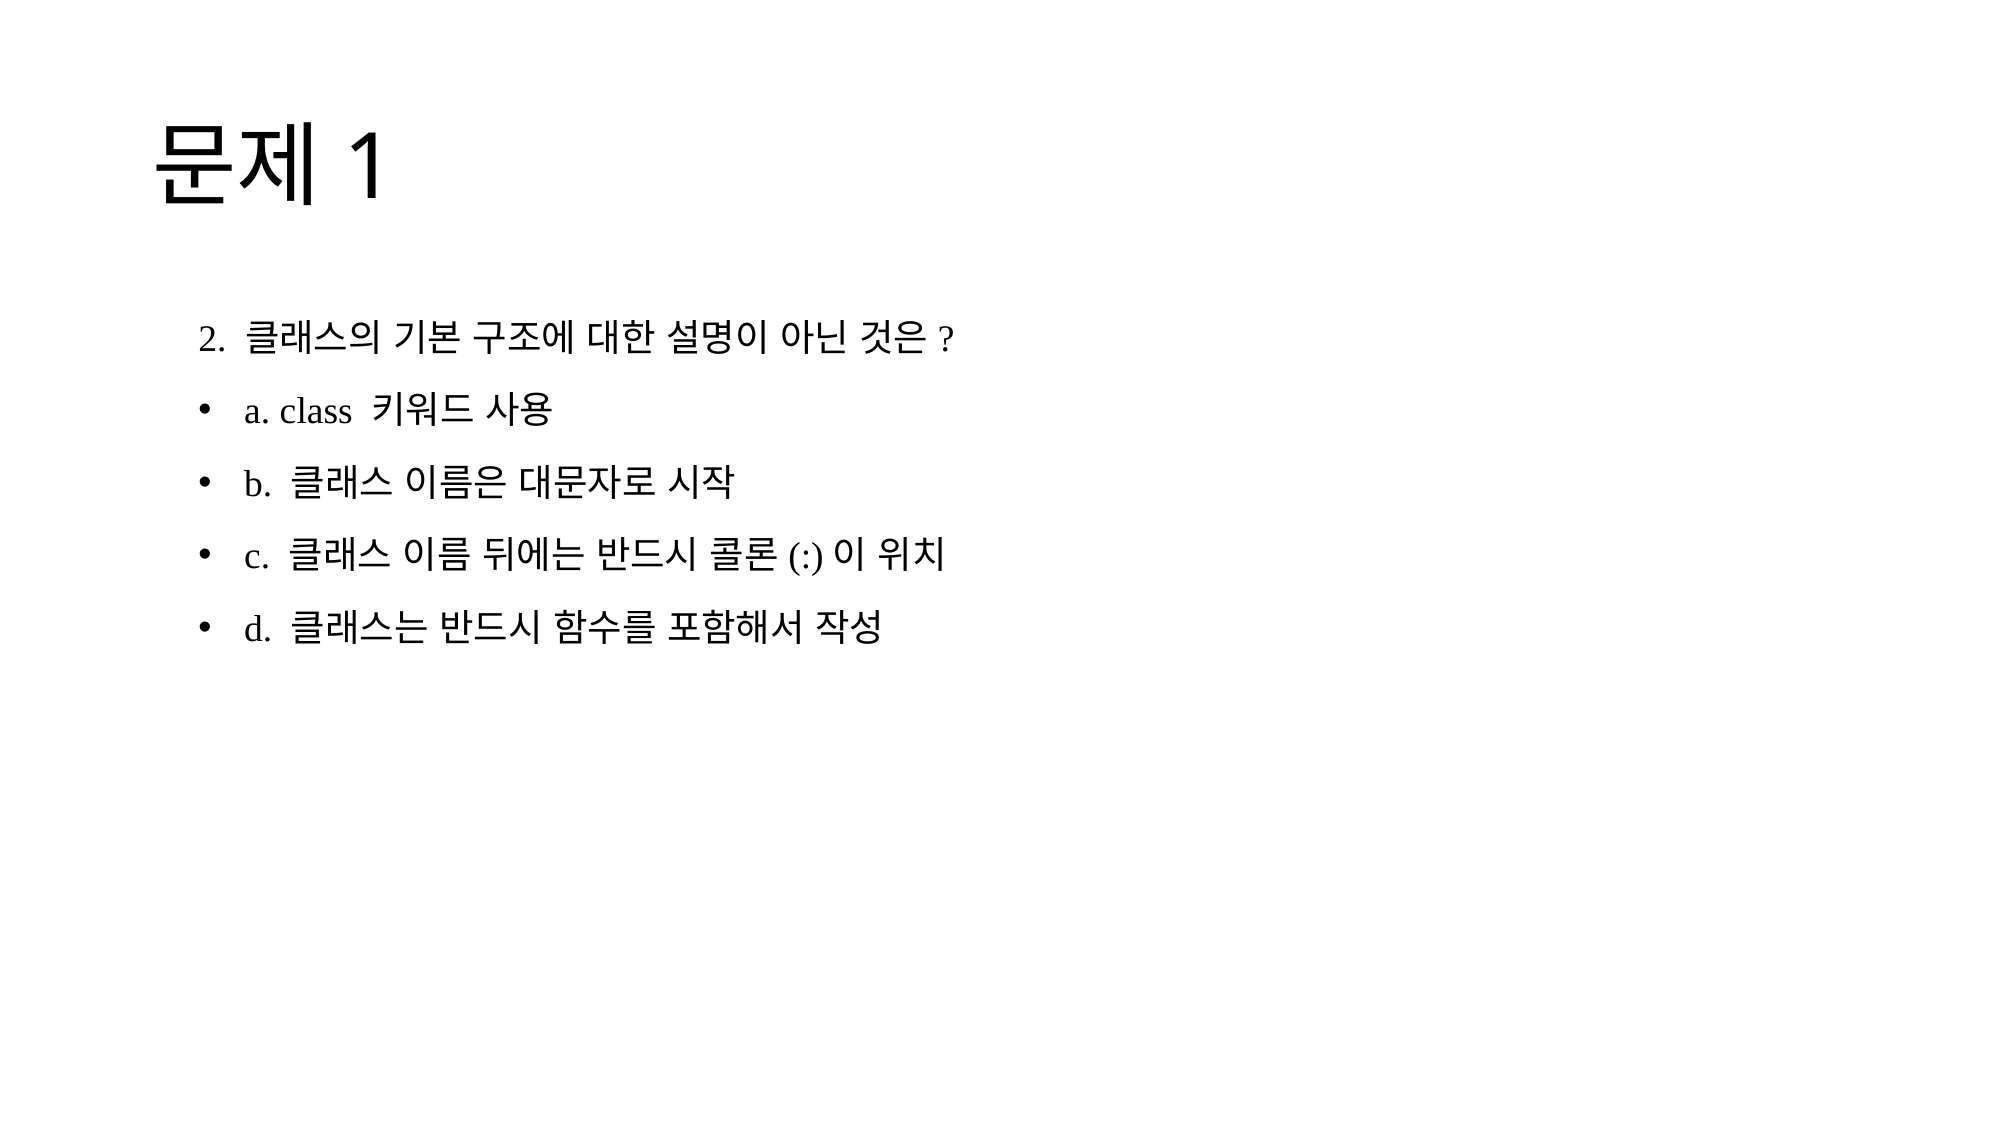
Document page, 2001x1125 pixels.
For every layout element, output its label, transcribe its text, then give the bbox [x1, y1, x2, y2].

title 문제1 [137, 59, 1863, 278]
list 2. 클래스의 기본 구조에 대한 설명이 아닌 것은? a. class 키워드 사용 b. 클래스 이름은 대문자로 시작 c. 클래스 이름 뒤에는 반드시 콜론(:)이 위치 d. 클래스는 반드시 함수를 포함해서 작성 [137, 299, 1863, 1014]
